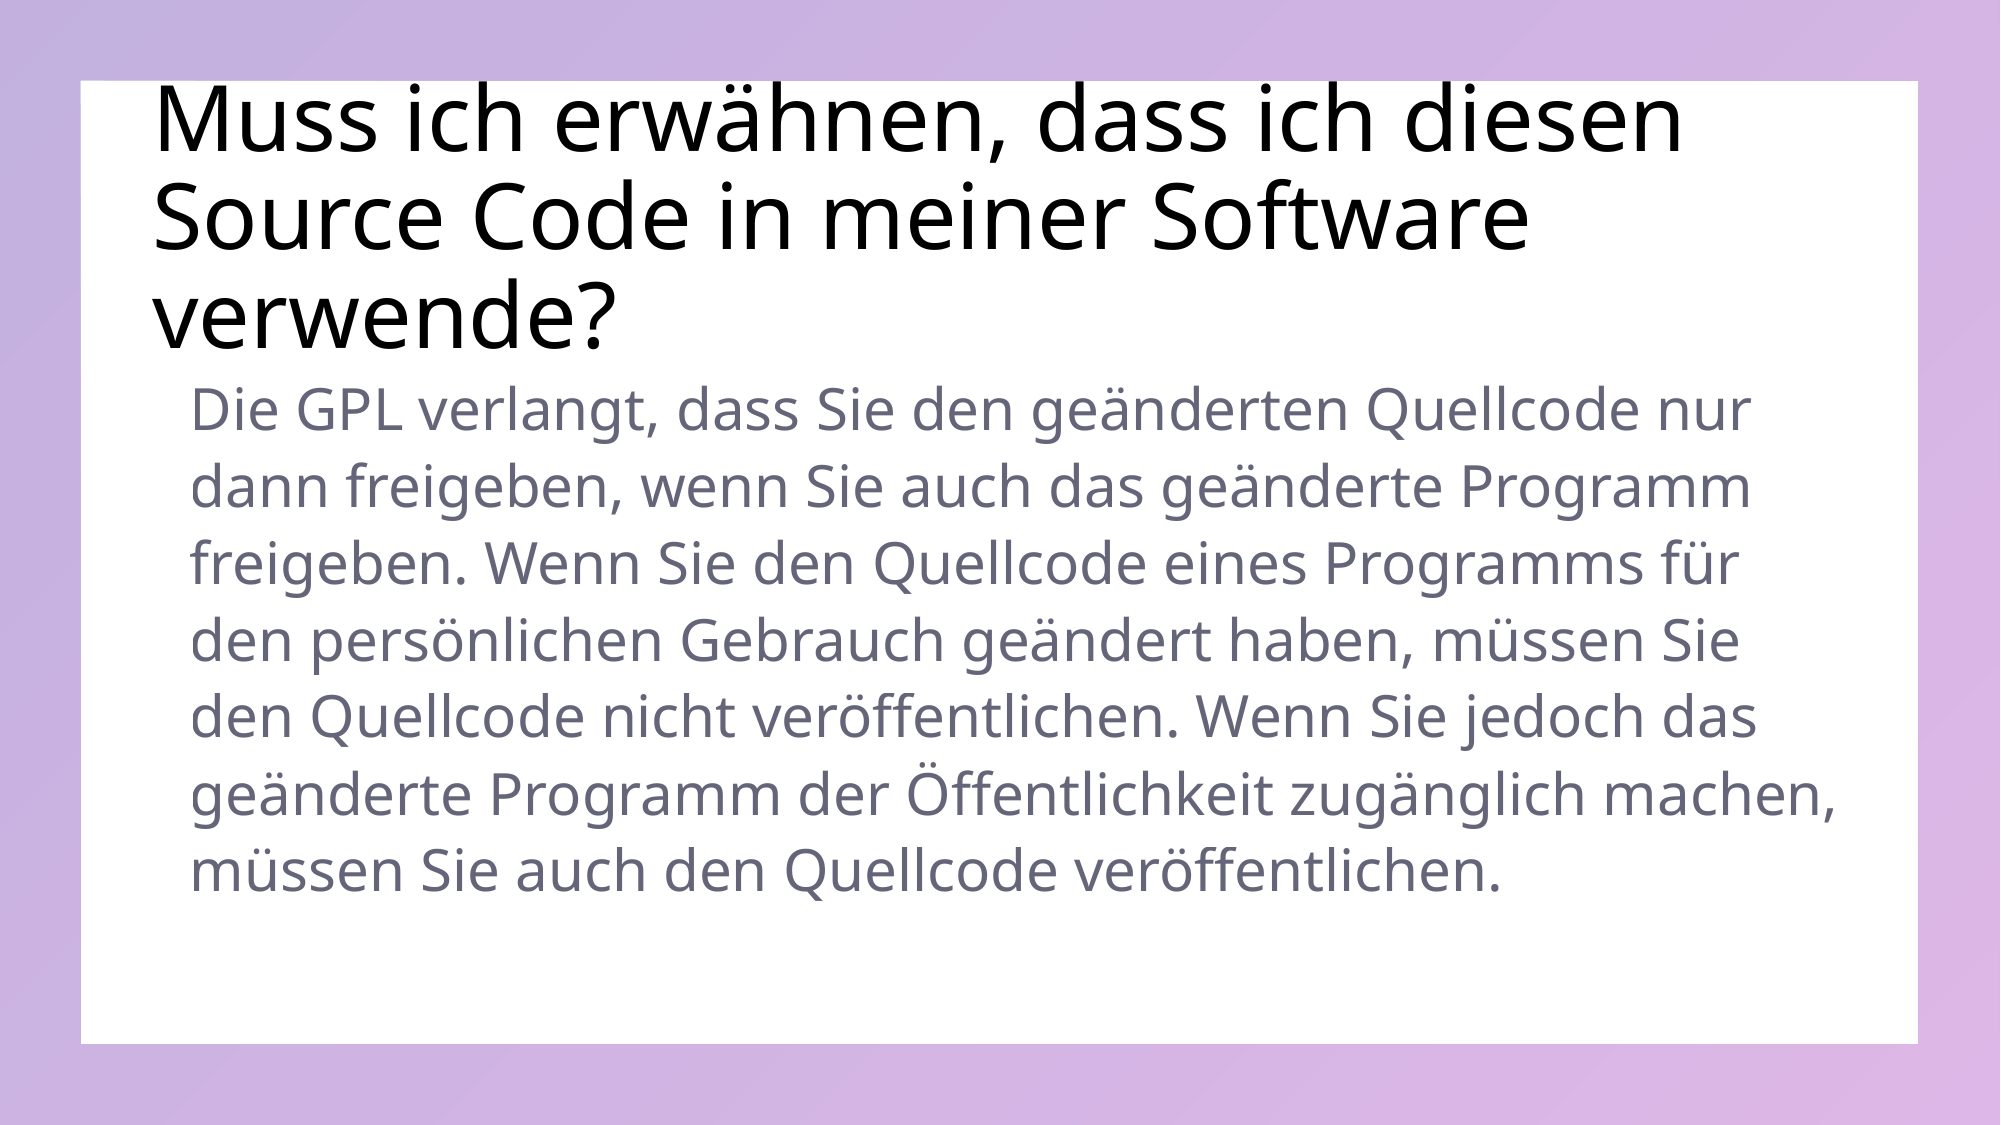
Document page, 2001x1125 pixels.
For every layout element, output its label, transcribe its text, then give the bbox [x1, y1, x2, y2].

title Muss ich erwähnen, dass ich diesen Source Code in meiner Software verwende? [137, 111, 1863, 330]
list Die GPL verlangt, dass Sie den geänderten Quellcode nur dann freigeben, wenn Sie auch das geänderte Programm freigeben. Wenn Sie den Quellcode eines Programms für den persönlichen Gebrauch geändert haben, müssen Sie den Quellcode nicht veröffentlichen. Wenn Sie jedoch das geänderte Programm der Öffentlichkeit zugänglich machen, müssen Sie auch den Quellcode veröffentlichen. [137, 357, 1863, 1014]
